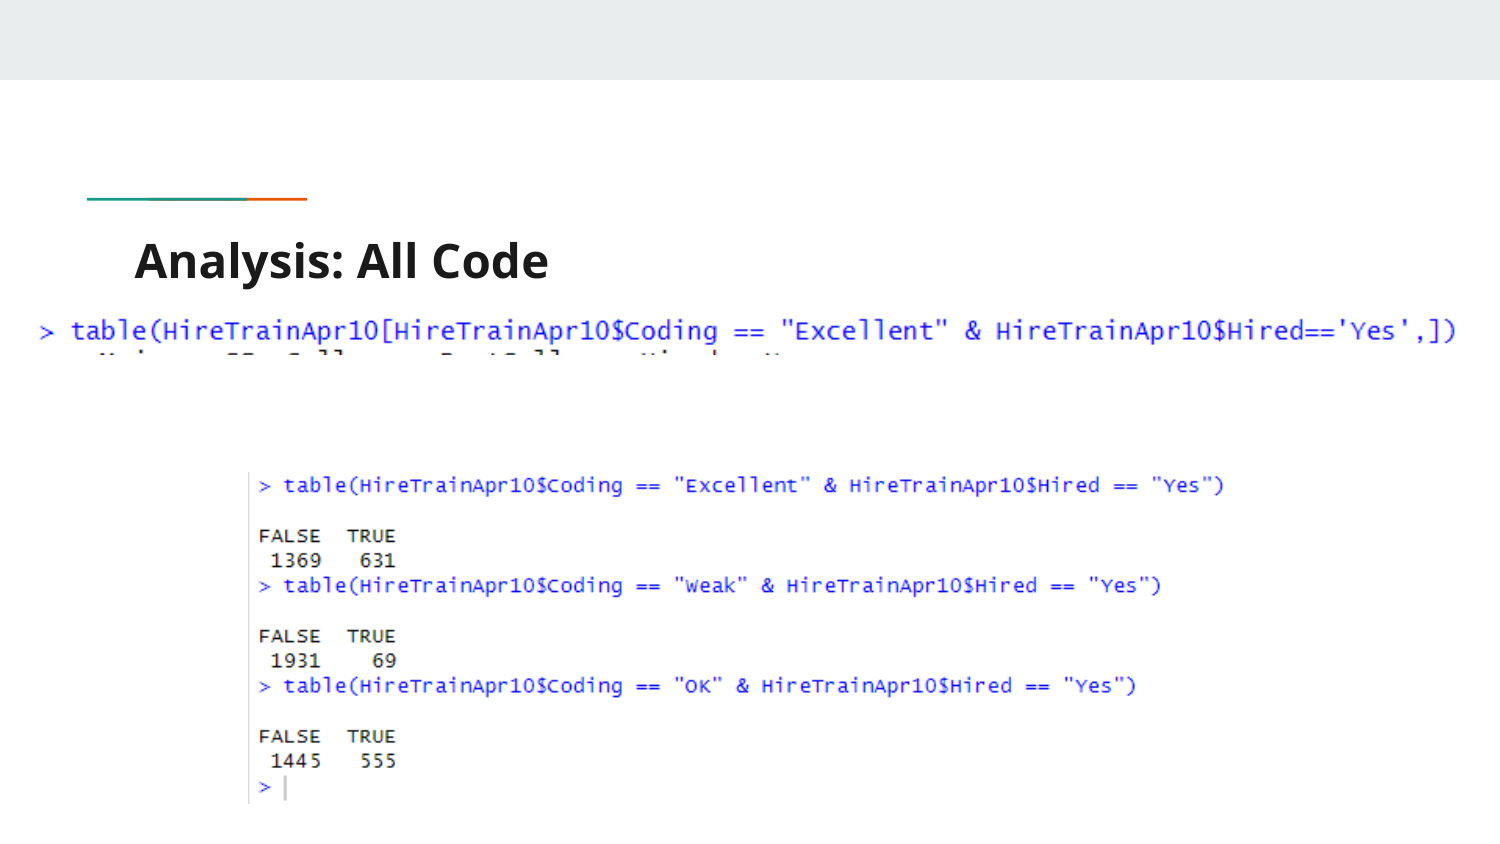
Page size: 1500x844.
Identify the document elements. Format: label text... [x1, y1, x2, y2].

title Analysis: All Code [119, 216, 1381, 305]
picture [30, 316, 1470, 355]
picture [248, 472, 1252, 805]
